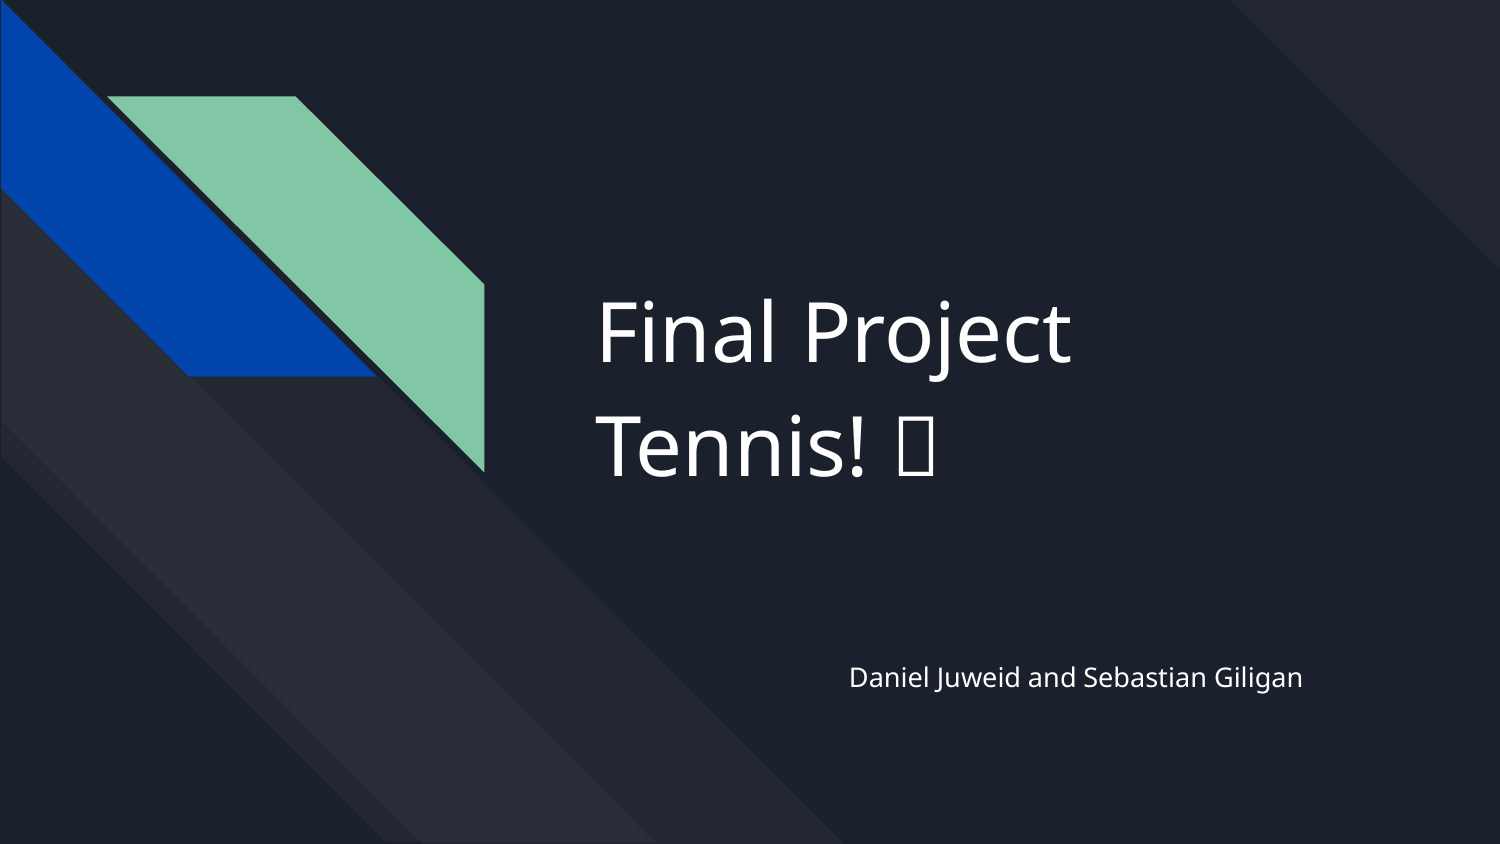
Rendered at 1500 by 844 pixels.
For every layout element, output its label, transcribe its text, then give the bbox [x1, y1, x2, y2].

title Final Project Tennis! 🎾 [580, 258, 1404, 518]
subtitle Daniel Juweid and Sebastian Giligan [833, 643, 1404, 727]
